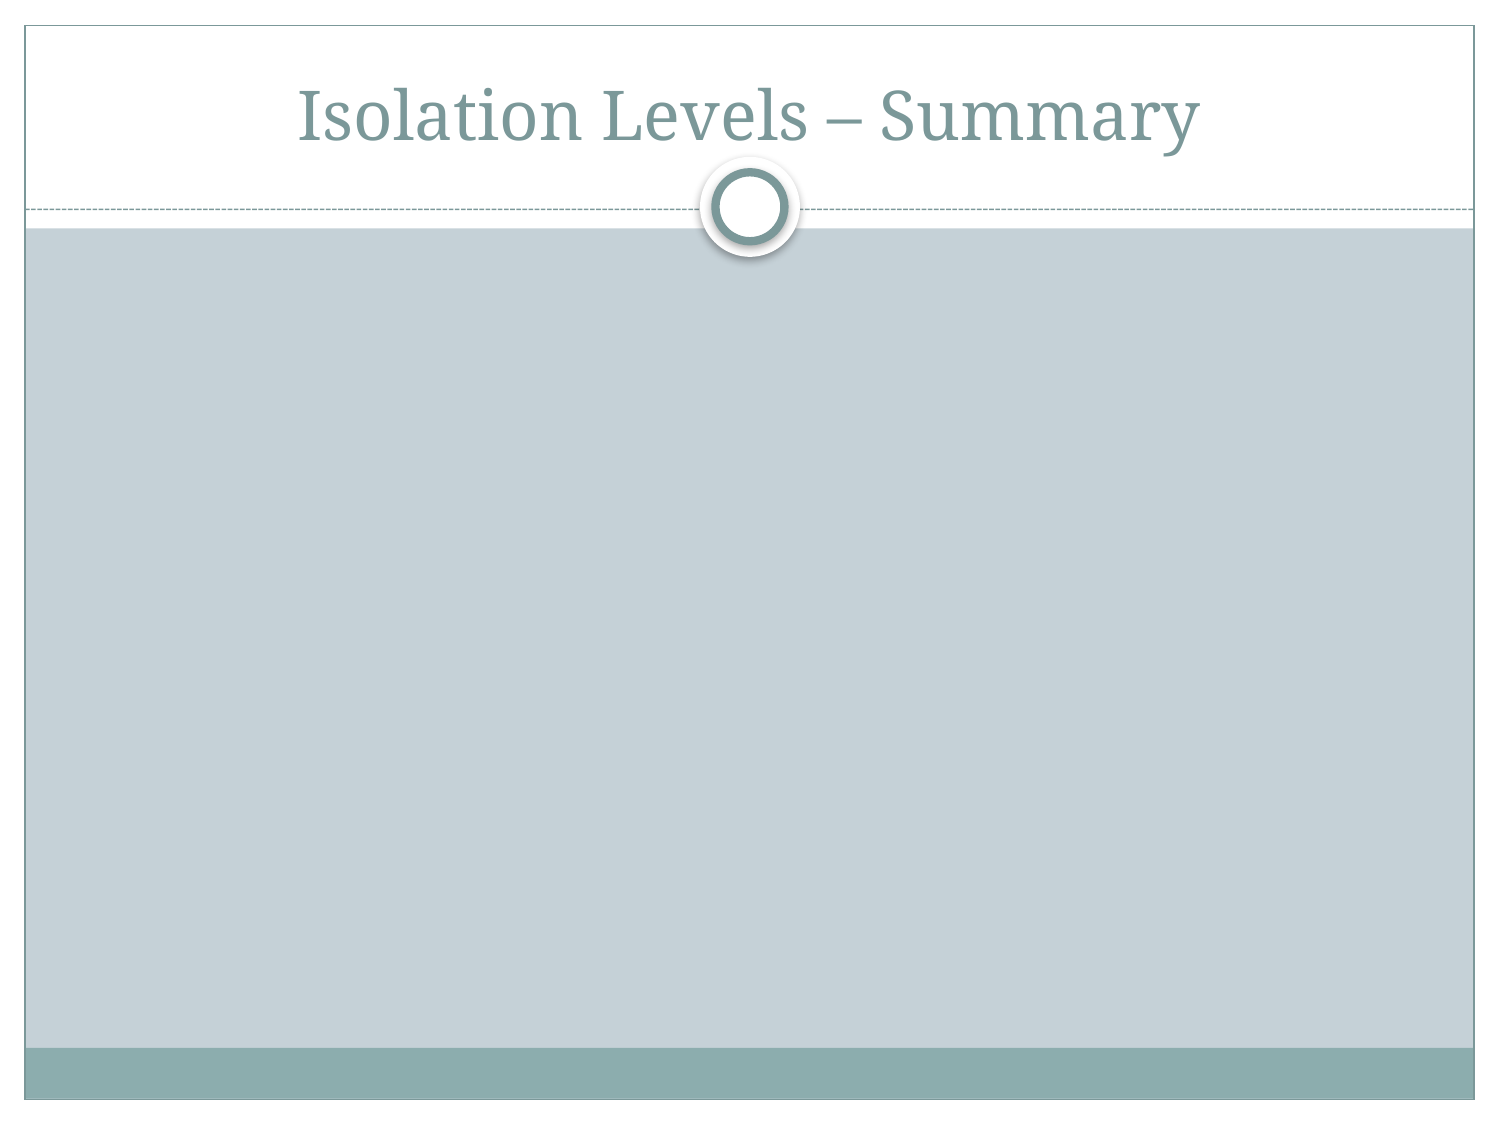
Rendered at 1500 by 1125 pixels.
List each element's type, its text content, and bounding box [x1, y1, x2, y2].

title Isolation Levels – Summary [49, 37, 1450, 162]
